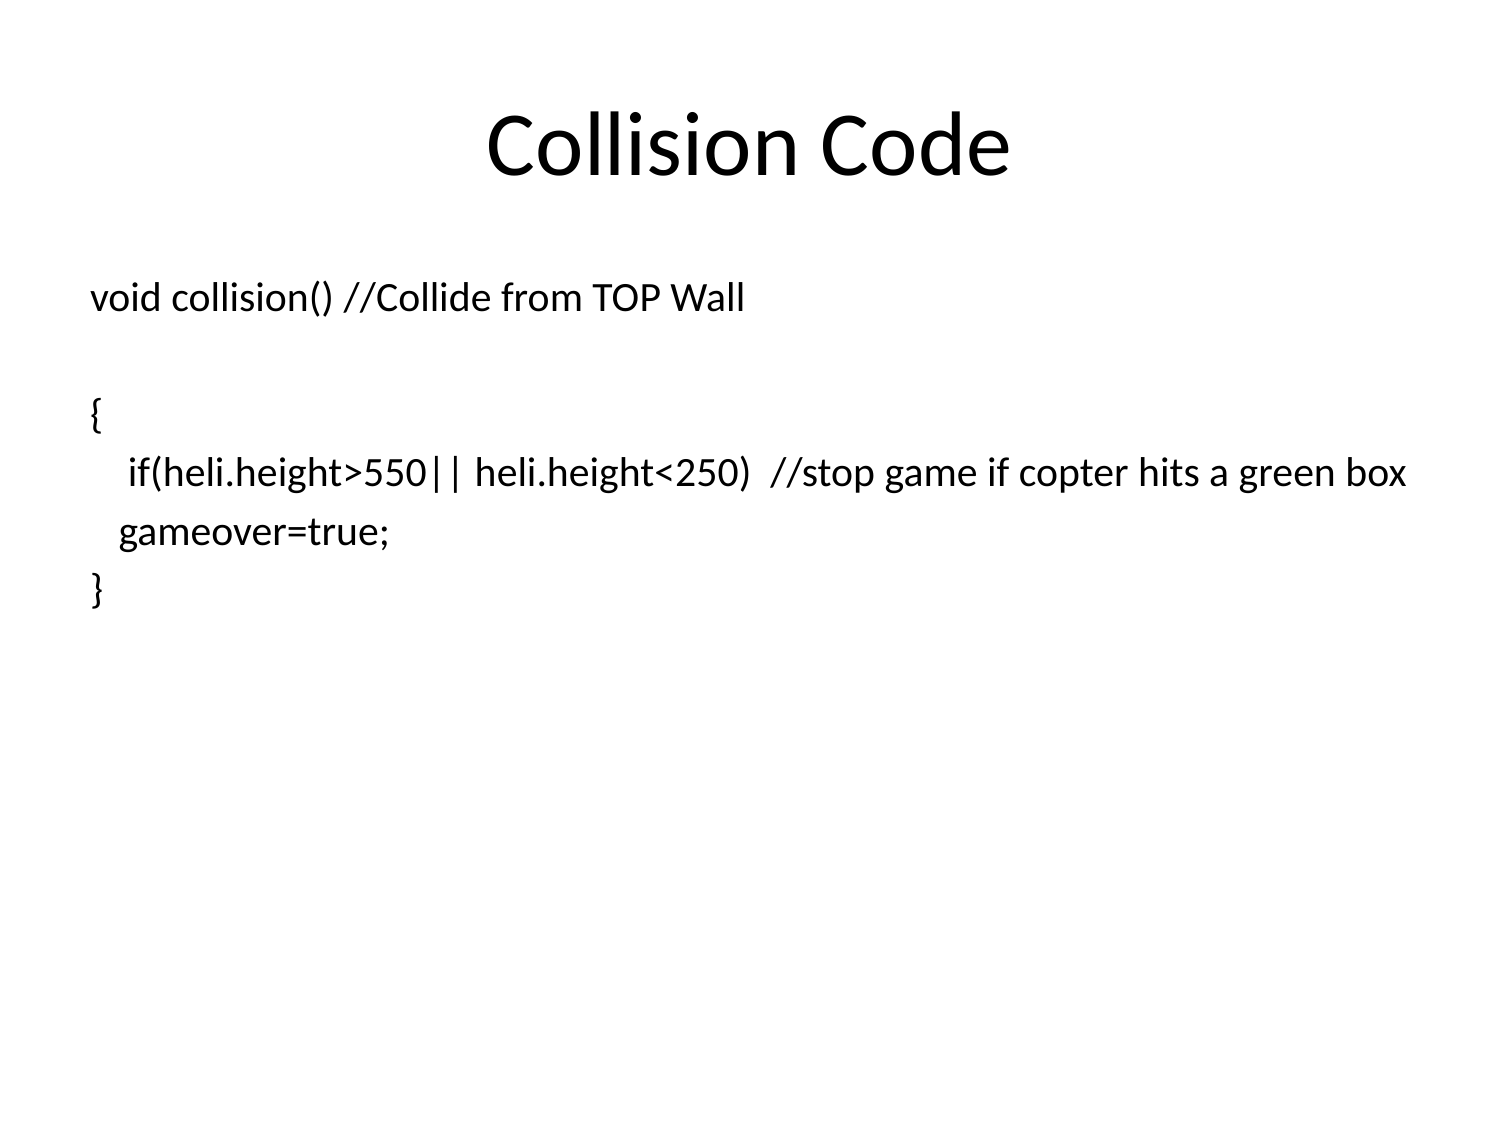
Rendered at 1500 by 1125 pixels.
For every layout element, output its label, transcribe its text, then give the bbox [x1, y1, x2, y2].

title Collision Code [75, 45, 1425, 233]
list void collision() //Collide from TOP Wall { if(heli.height>550|| heli.height<250) //stop game if copter hits a green box gameover=true; } [75, 262, 1425, 1005]
